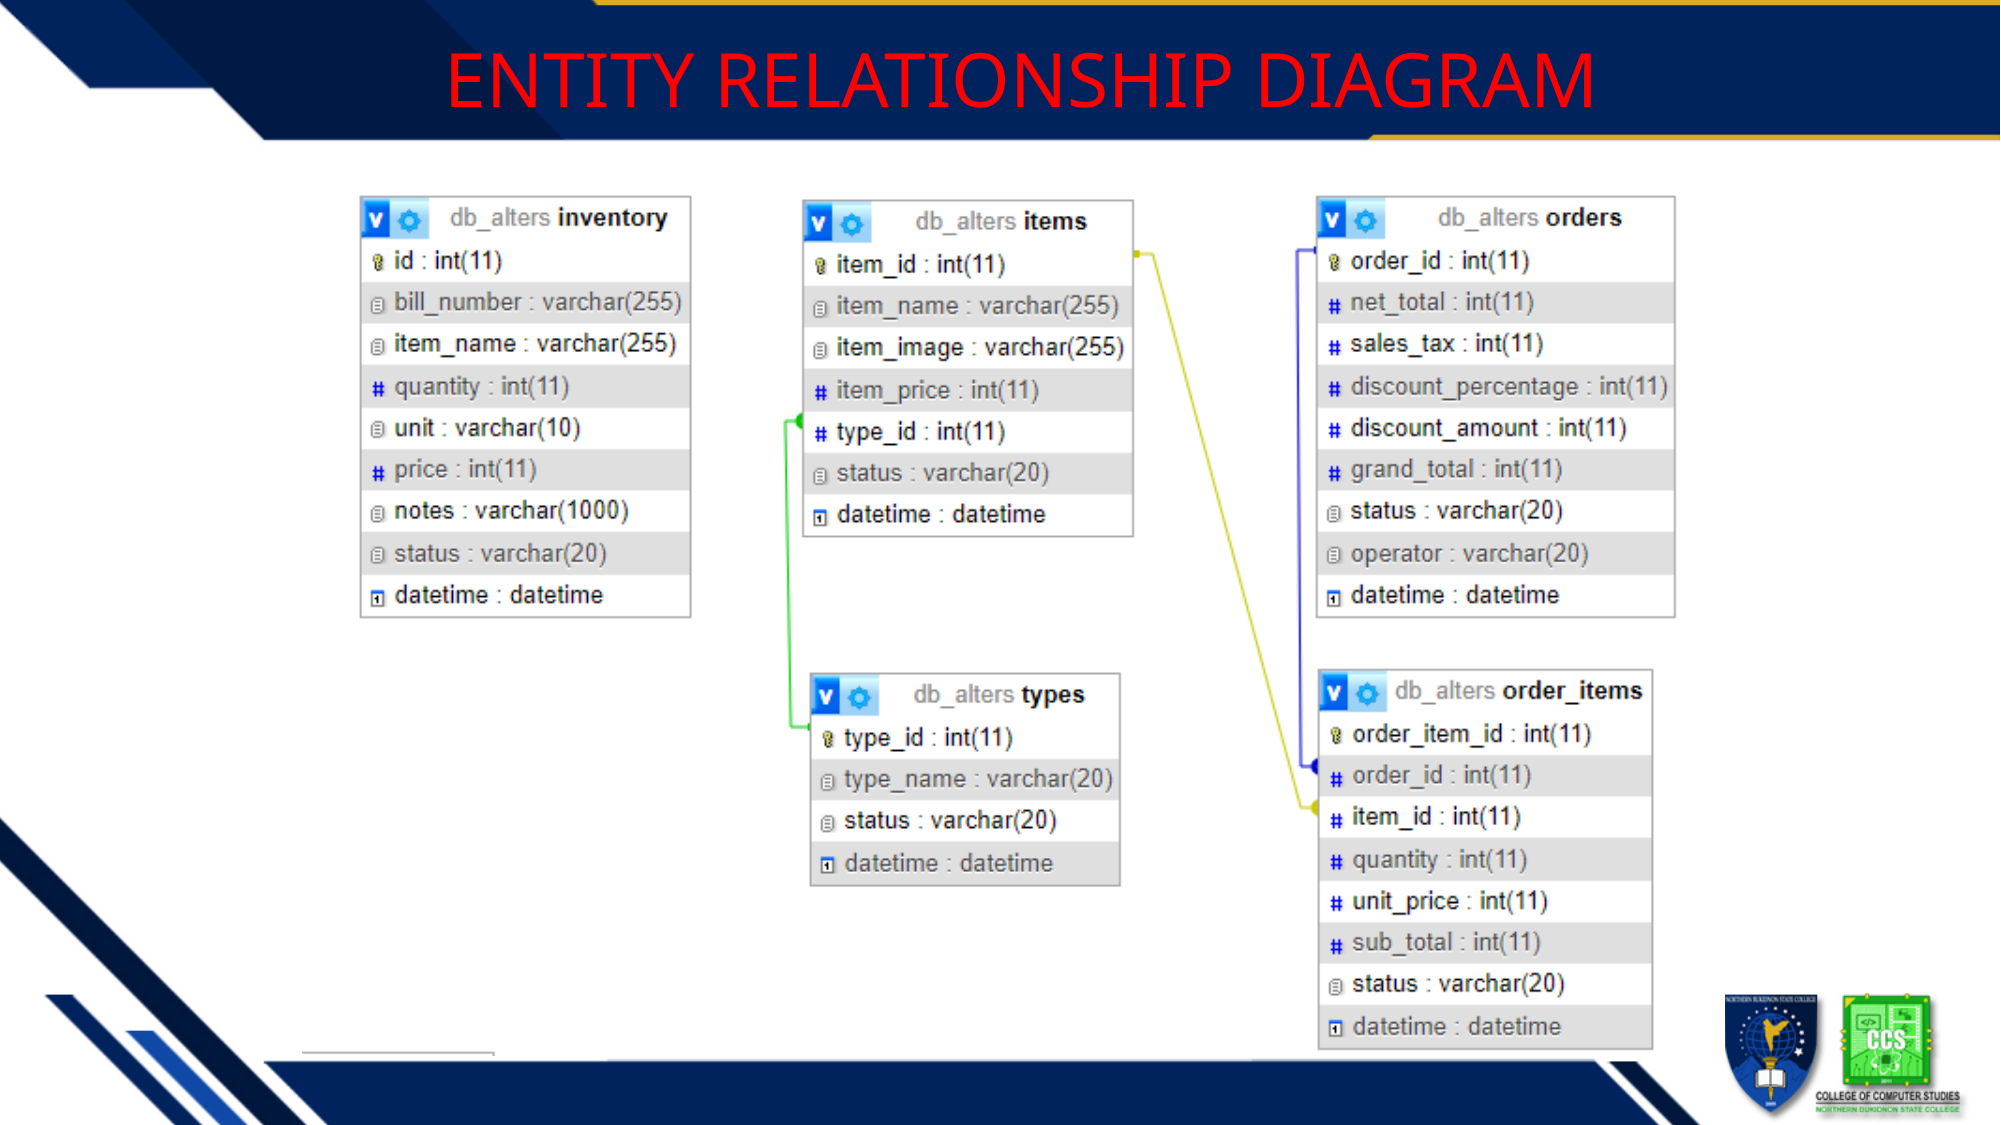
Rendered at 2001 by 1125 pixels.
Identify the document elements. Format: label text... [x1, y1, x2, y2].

title ENTITY RELATIONSHIP DIAGRAM [331, 11, 1712, 153]
picture [0, 0, 2000, 1125]
